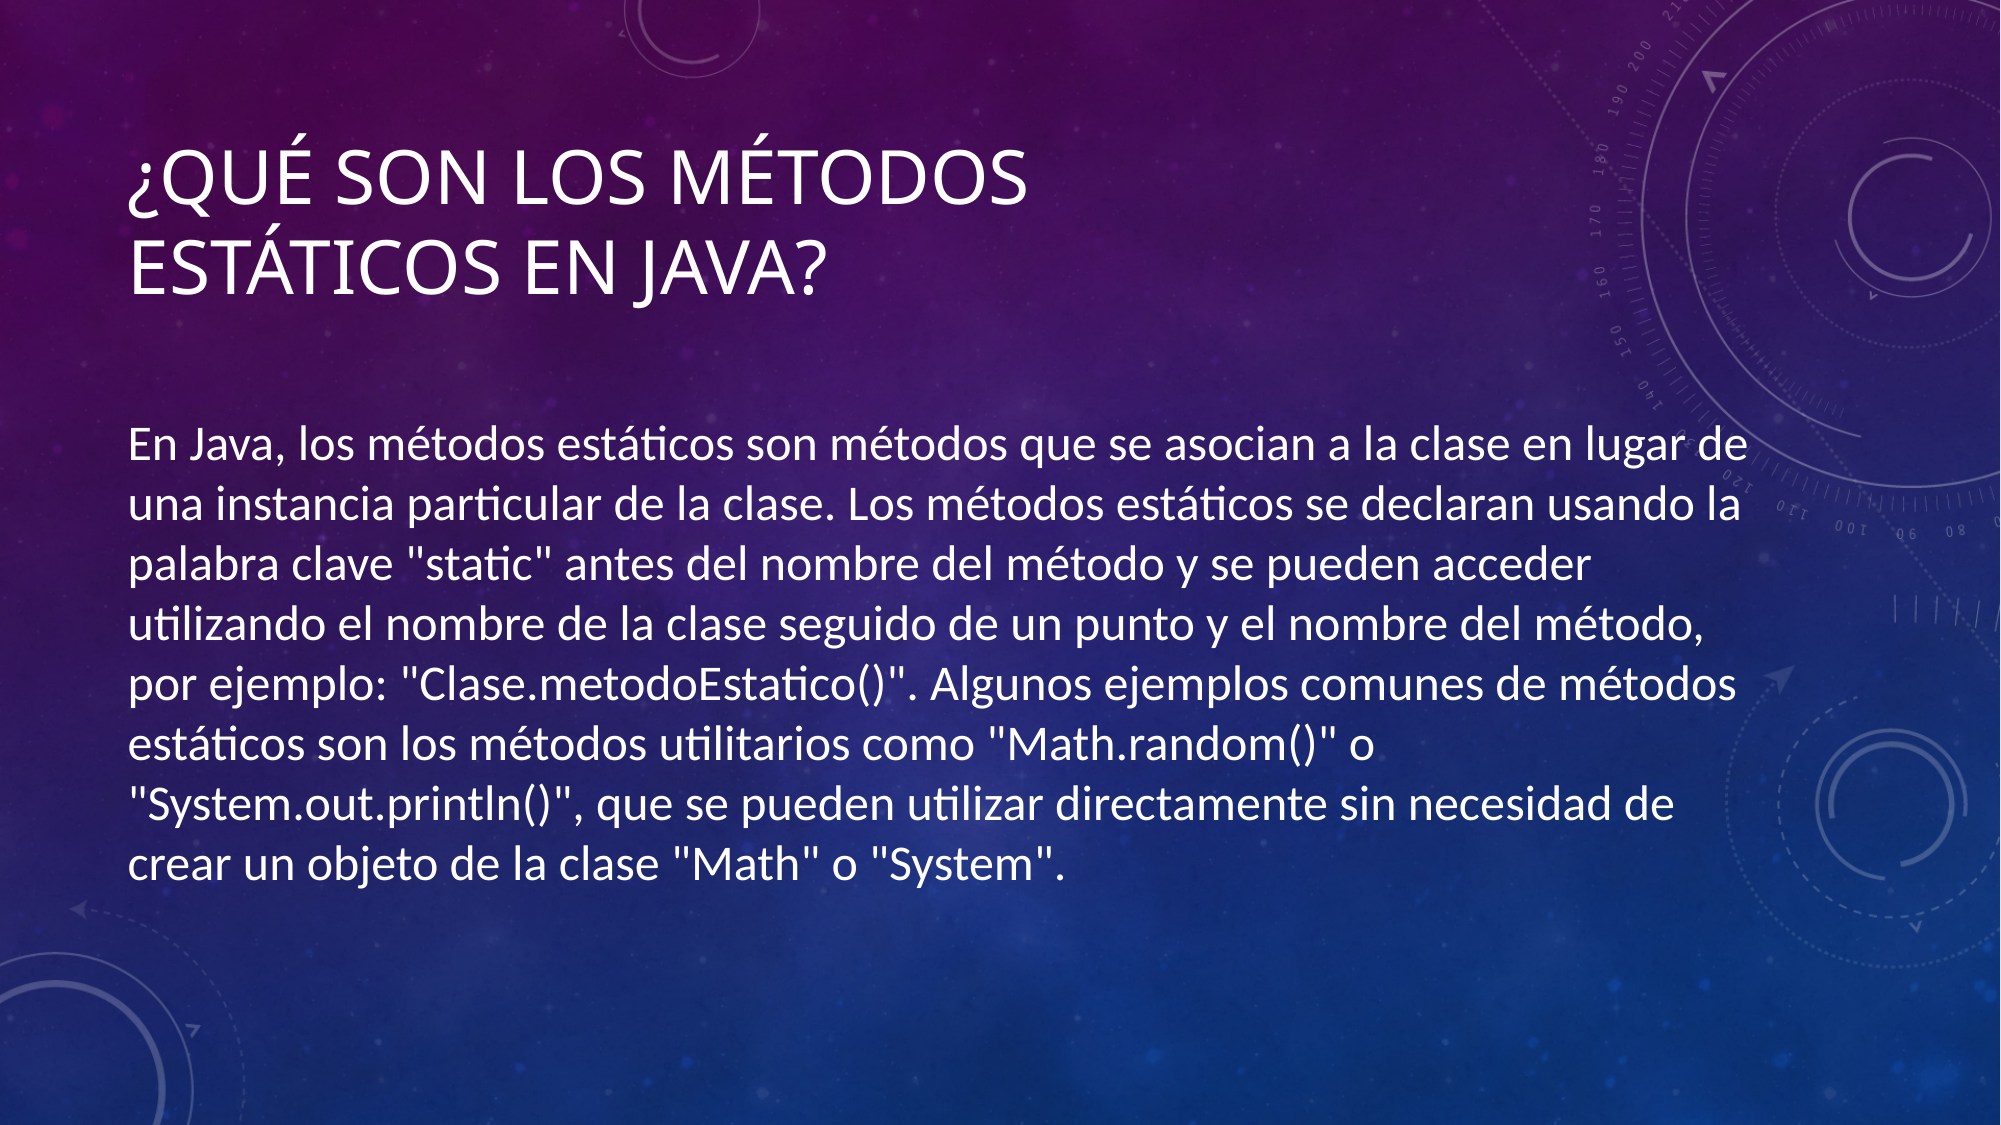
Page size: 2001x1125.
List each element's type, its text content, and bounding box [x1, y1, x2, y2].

title ¿Qué son los métodos estáticos en JAVA? [112, 99, 1775, 339]
picture [0, 0, 2001, 1125]
list En Java, los métodos estáticos son métodos que se asocian a la clase en lugar de una instancia particular de la clase. Los métodos estáticos se declaran usando la palabra clave "static" antes del nombre del método y se pueden acceder utilizando el nombre de la clase seguido de un punto y el nombre del método, por ejemplo: "Clase.metodoEstatico()". Algunos ejemplos comunes de métodos estáticos son los métodos utilitarios como "Math.random()" o "System.out.println()", que se pueden utilizar directamente sin necesidad de crear un objeto de la clase "Math" o "System". [112, 351, 1775, 950]
